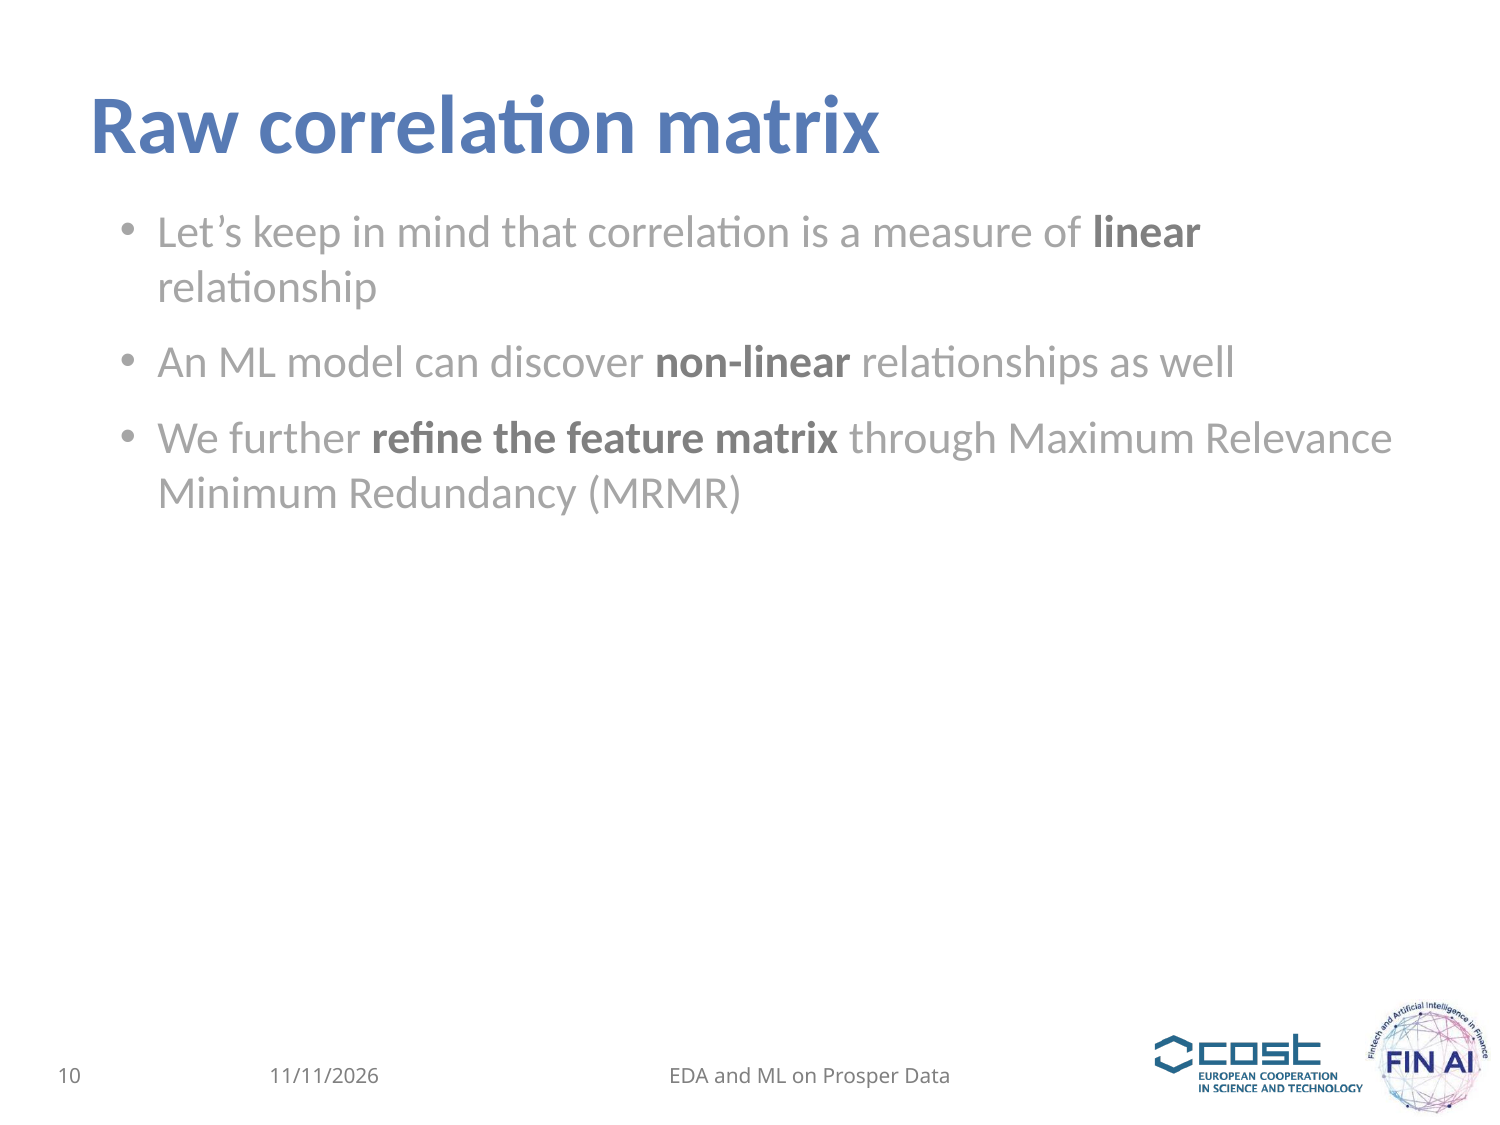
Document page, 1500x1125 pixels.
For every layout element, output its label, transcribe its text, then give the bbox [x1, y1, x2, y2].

title Raw correlation matrix [75, 59, 1426, 194]
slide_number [139, 1046, 510, 1107]
slide_number 10 [0, 1046, 139, 1107]
footer EDA and ML on Prosper Data [510, 1046, 1110, 1107]
list Let’s keep in mind that correlation is a measure of linear relationship An ML model can discover non-linear relationships as well We further refine the feature matrix through Maximum Relevance Minimum Redundancy (MRMR) [104, 193, 1426, 1043]
picture [1151, 999, 1491, 1117]
